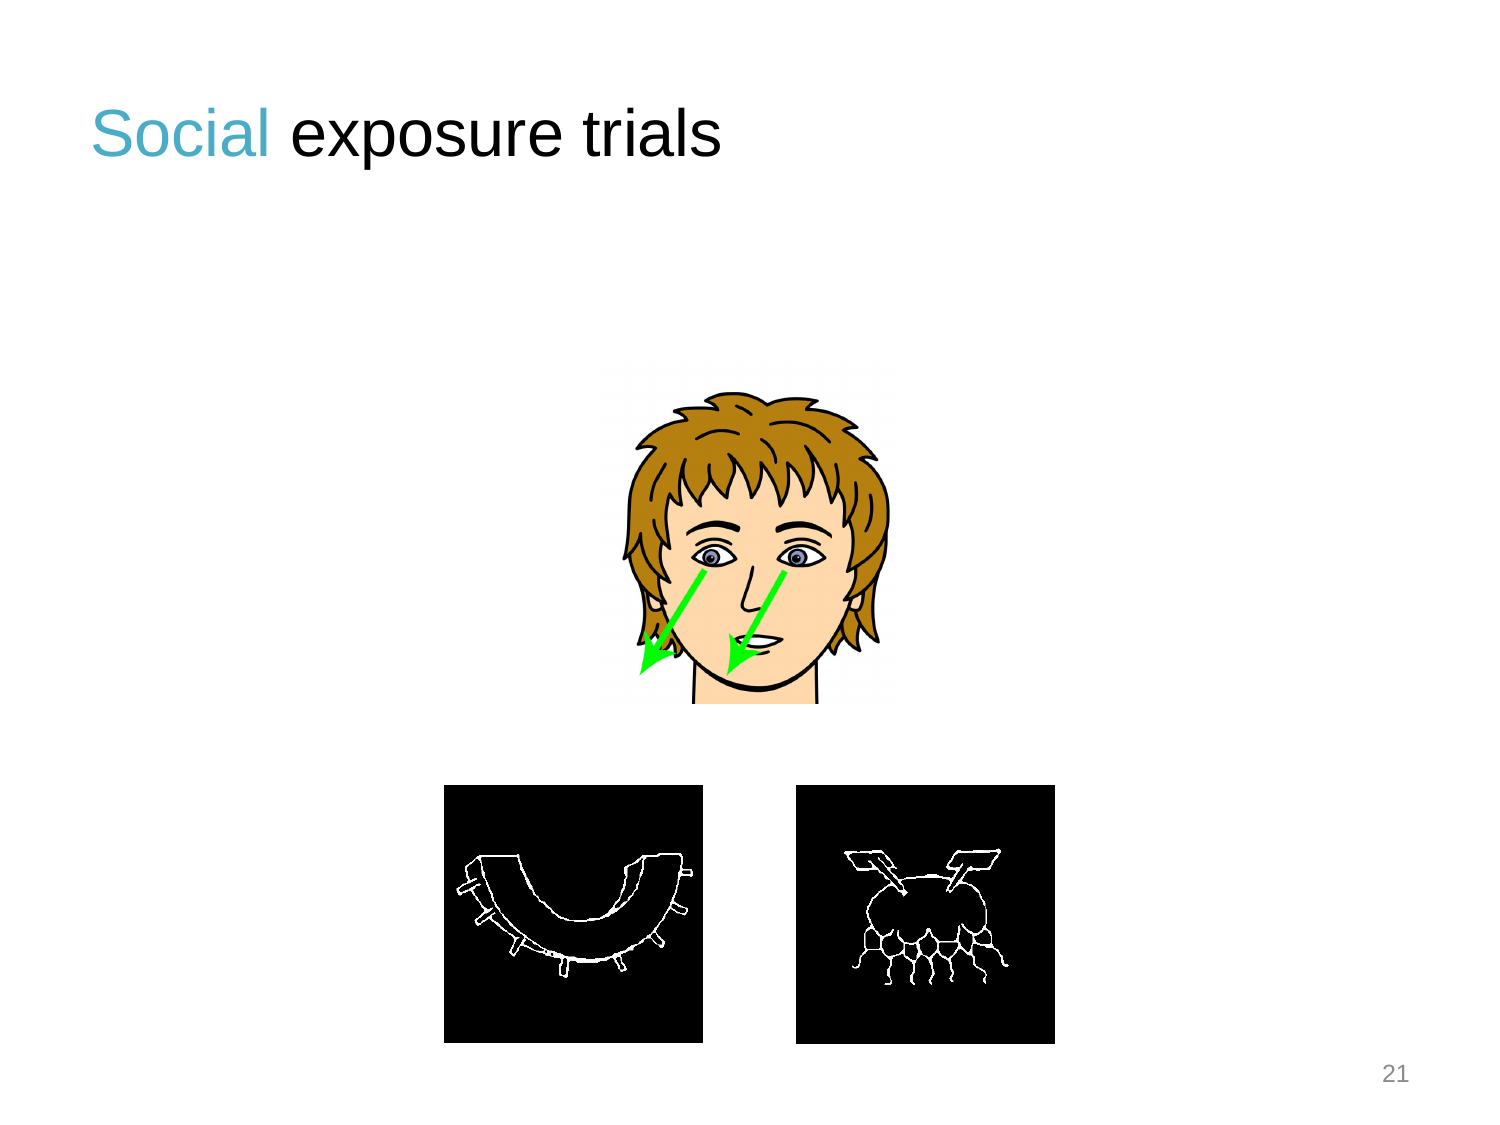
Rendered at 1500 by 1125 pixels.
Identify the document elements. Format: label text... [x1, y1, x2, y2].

title Social exposure trials [75, 36, 1425, 224]
picture [444, 784, 703, 1044]
picture [796, 785, 1055, 1044]
picture [600, 355, 900, 708]
slide_number 21 [1074, 1042, 1425, 1103]
